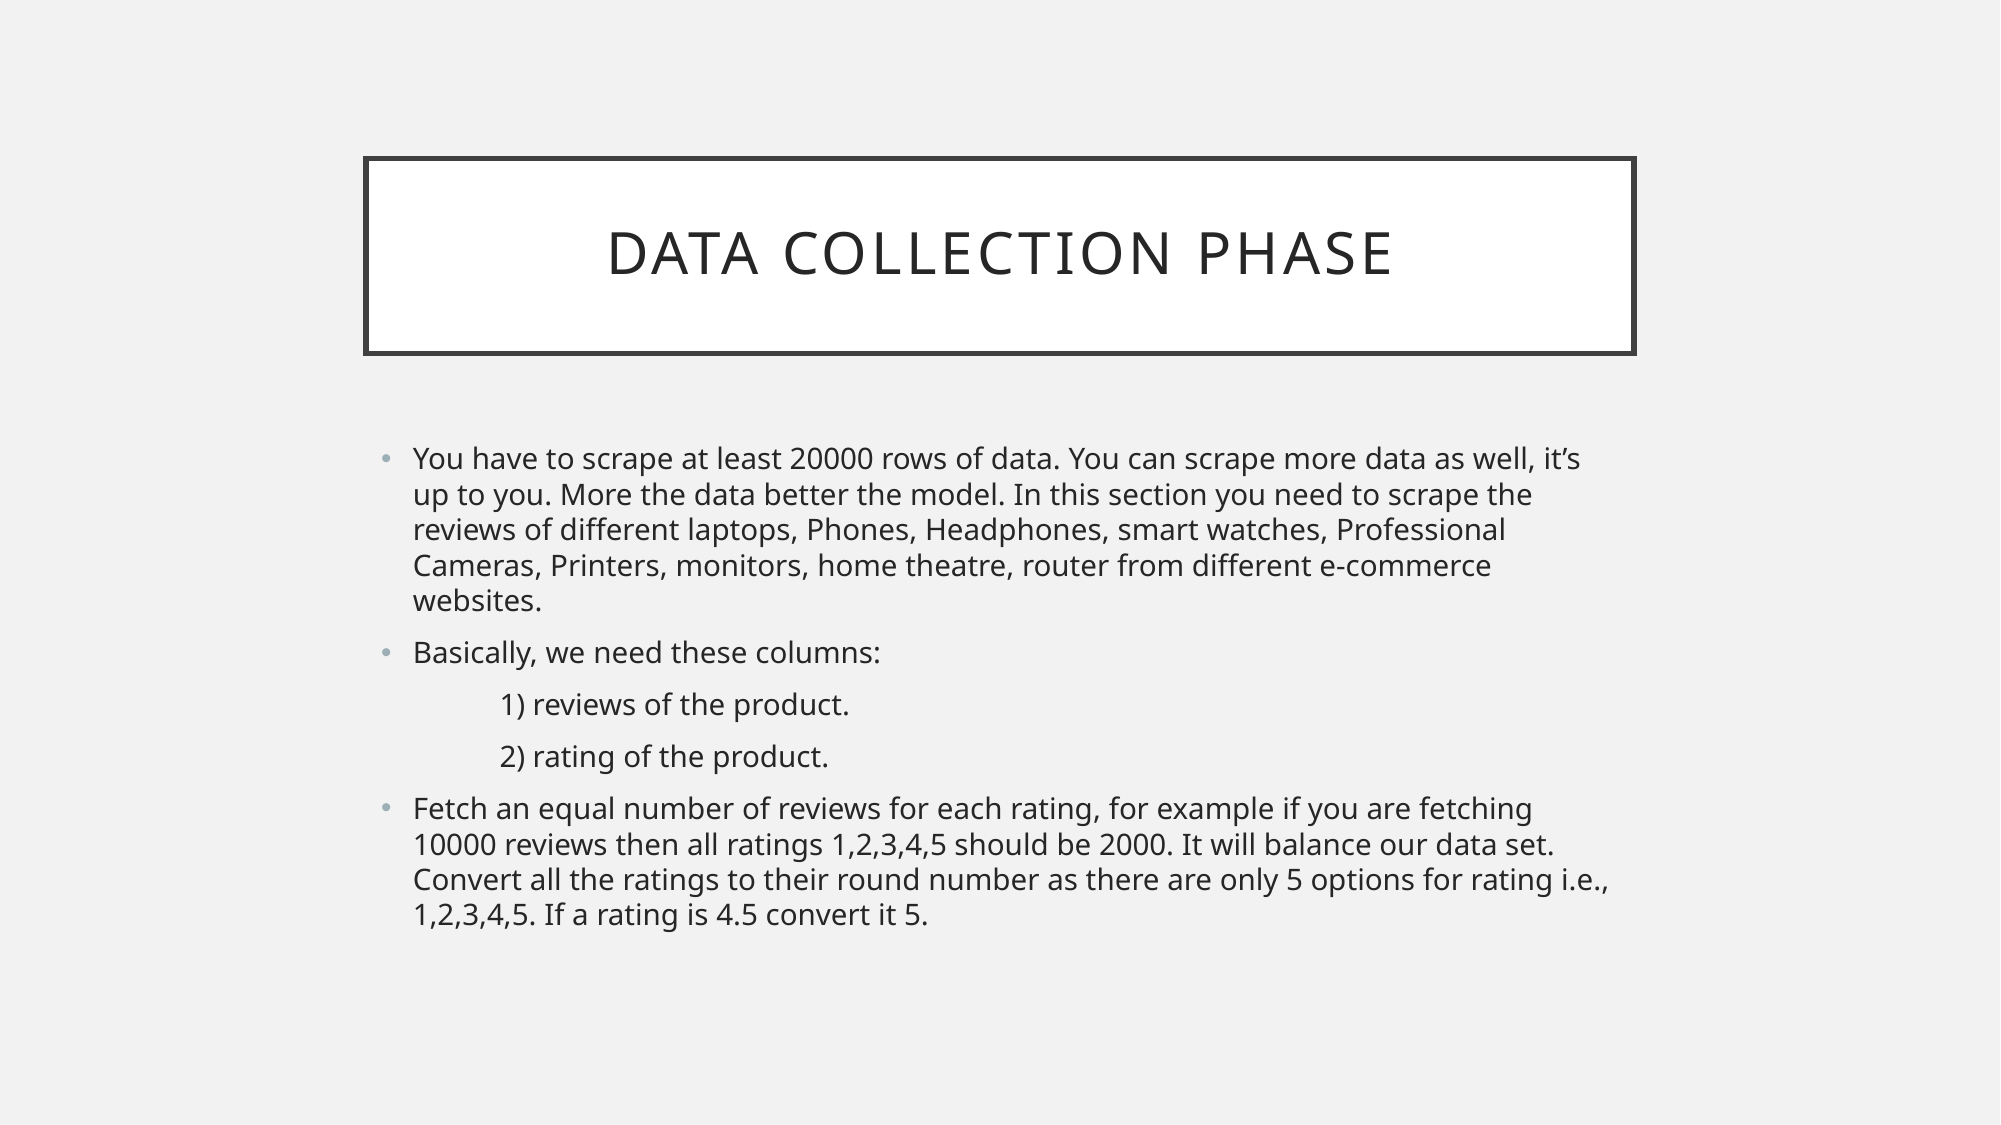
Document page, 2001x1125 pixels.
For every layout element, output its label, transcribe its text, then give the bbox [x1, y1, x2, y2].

title DATA COLLECTION PHASE [363, 156, 1637, 356]
list You have to scrape at least 20000 rows of data. You can scrape more data as well, it’s up to you. More the data better the model. In this section you need to scrape the reviews of different laptops, Phones, Headphones, smart watches, Professional Cameras, Printers, monitors, home theatre, router from different e-commerce websites. Basically, we need these columns: 1) reviews of the product. 2) rating of the product. Fetch an equal number of reviews for each rating, for example if you are fetching 10000 reviews then all ratings 1,2,3,4,5 should be 2000. It will balance our data set. Convert all the ratings to their round number as there are only 5 options for rating i.e., 1,2,3,4,5. If a rating is 4.5 convert it 5. [366, 432, 1634, 942]
